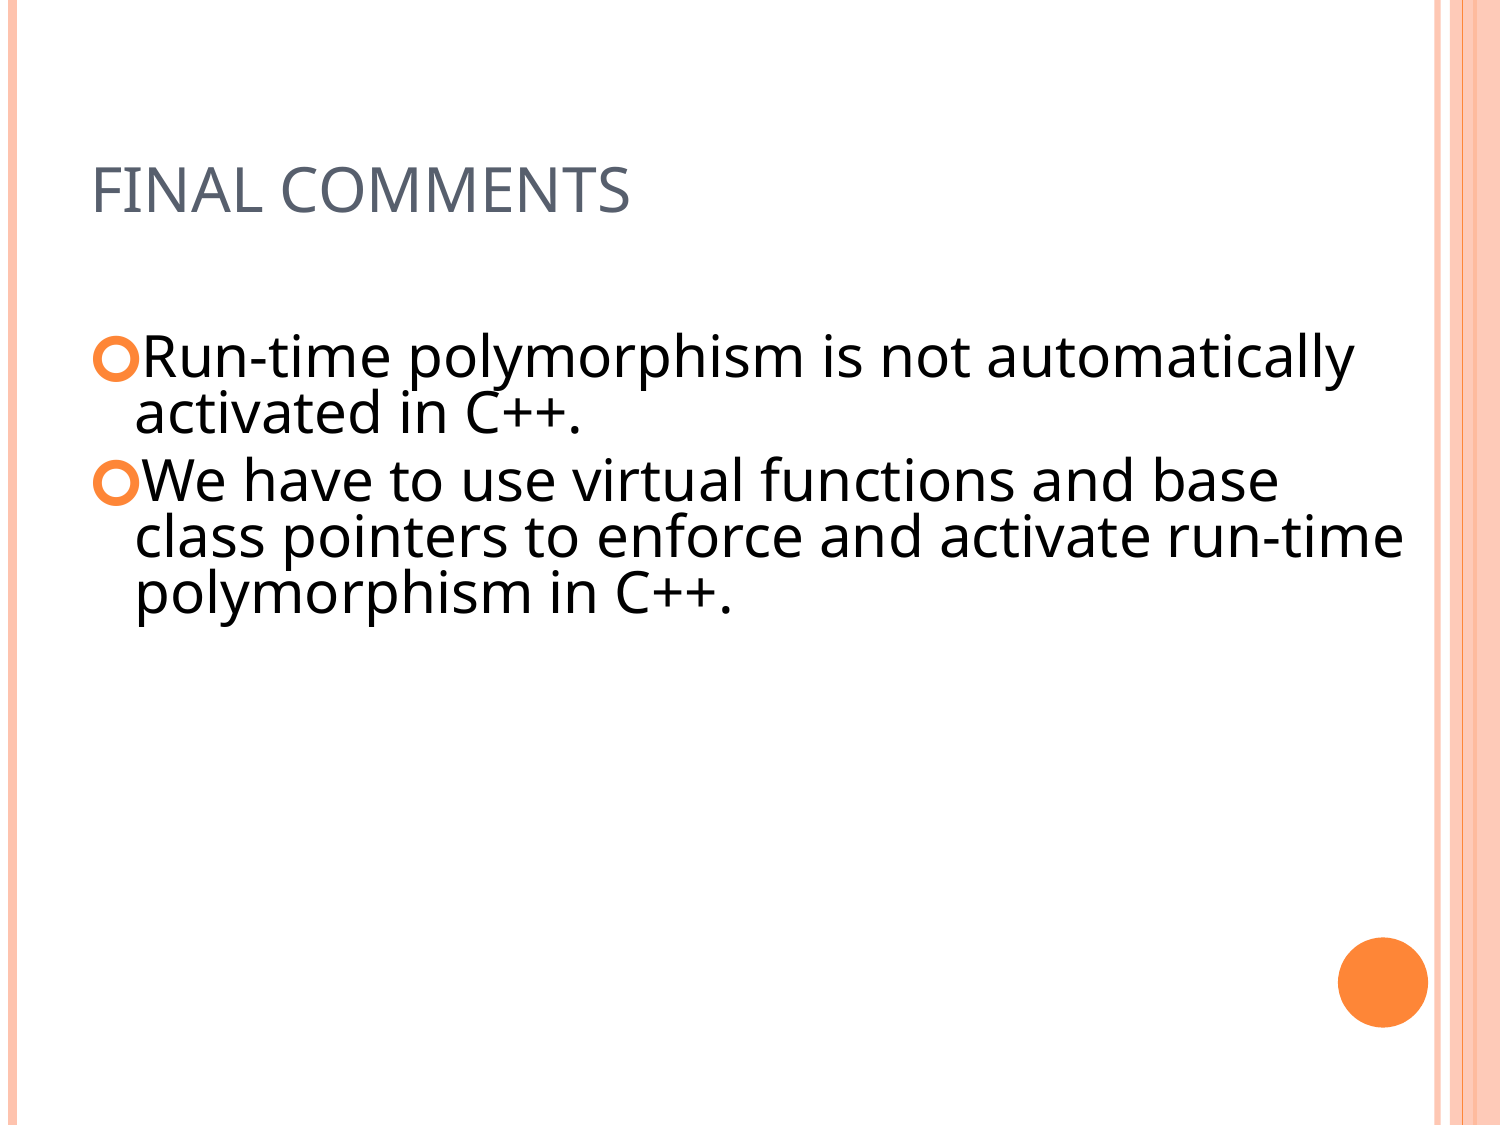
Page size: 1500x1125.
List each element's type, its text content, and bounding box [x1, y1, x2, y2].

list Run-time polymorphism is not automatically activated in C++. We have to use virtual functions and base class pointers to enforce and activate run-time polymorphism in C++. [75, 324, 1425, 1025]
title FINAL COMMENTS [75, 45, 1300, 233]
